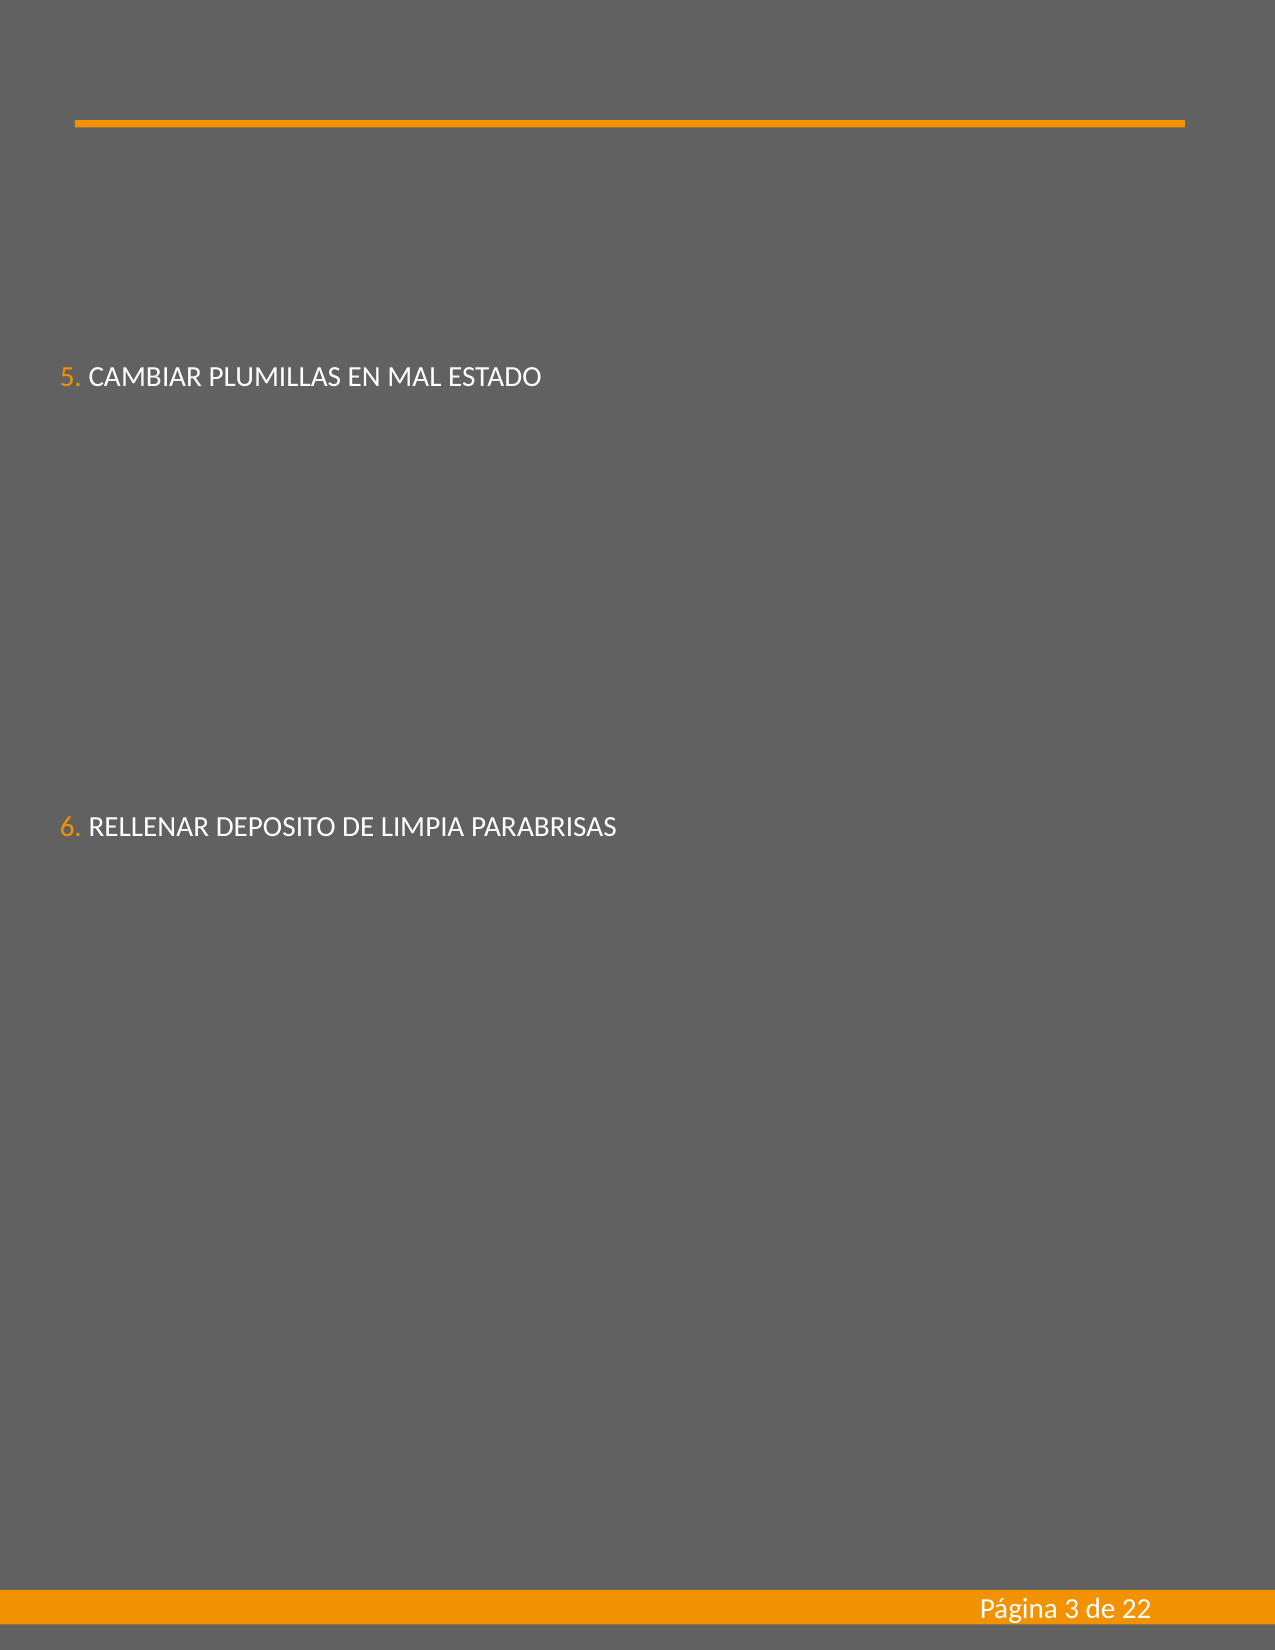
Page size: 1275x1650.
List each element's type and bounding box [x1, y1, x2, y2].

text_box [0, 1589, 1275, 1625]
text_box [74, 120, 1185, 128]
